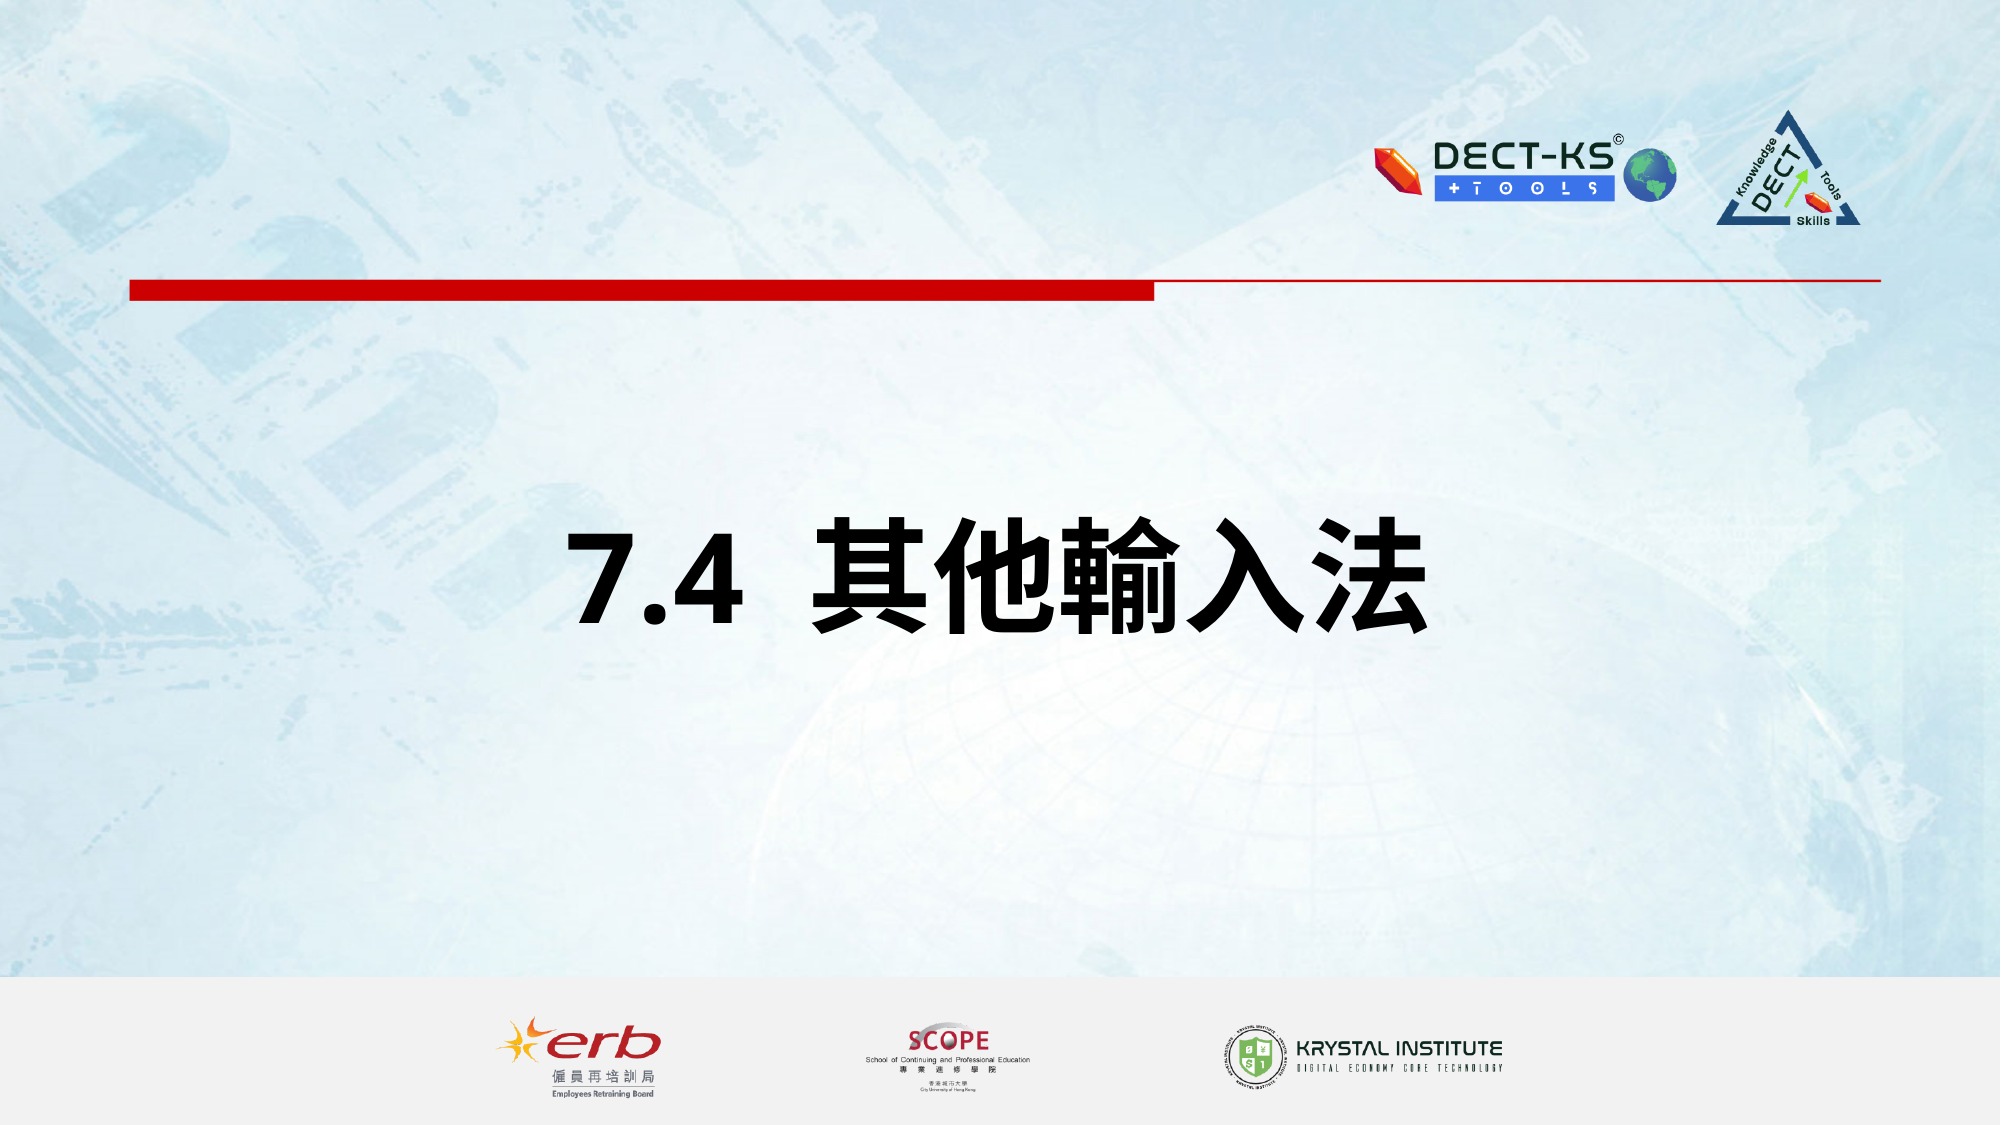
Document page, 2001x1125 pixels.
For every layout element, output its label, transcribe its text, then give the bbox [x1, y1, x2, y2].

title 7.4 其他輸入法 [136, 189, 1862, 658]
picture [852, 1006, 1043, 1107]
picture [1222, 1008, 1505, 1105]
picture [0, 0, 2000, 977]
picture [494, 1006, 672, 1107]
